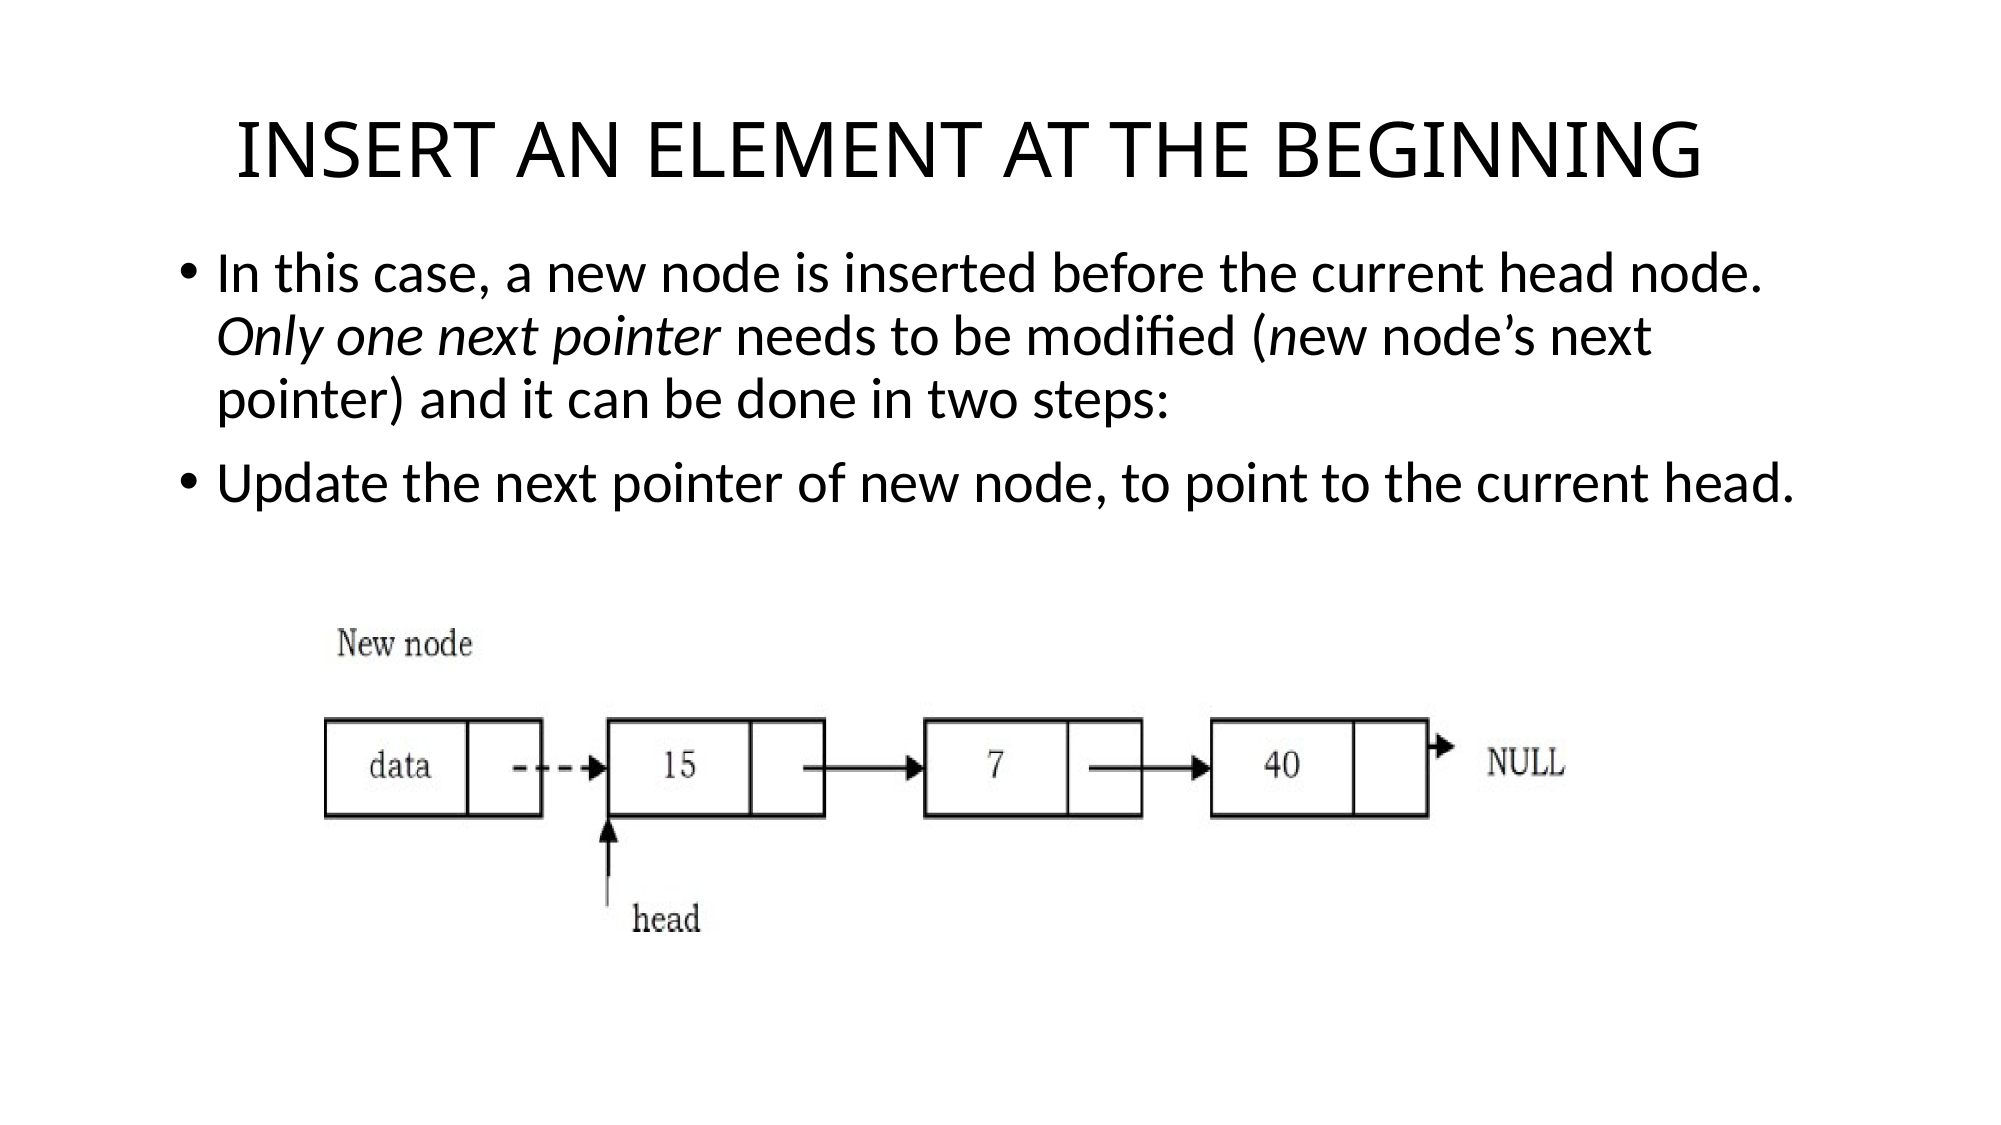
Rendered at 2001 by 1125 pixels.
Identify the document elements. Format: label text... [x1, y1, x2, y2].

title INSERT AN ELEMENT AT THE BEGINNING [221, 102, 2000, 202]
picture [304, 607, 1598, 946]
list In this case, a new node is inserted before the current head node. Only one next pointer needs to be modified (new node’s next pointer) and it can be done in two steps: Update the next pointer of new node, to point to the current head. [163, 234, 1820, 835]
